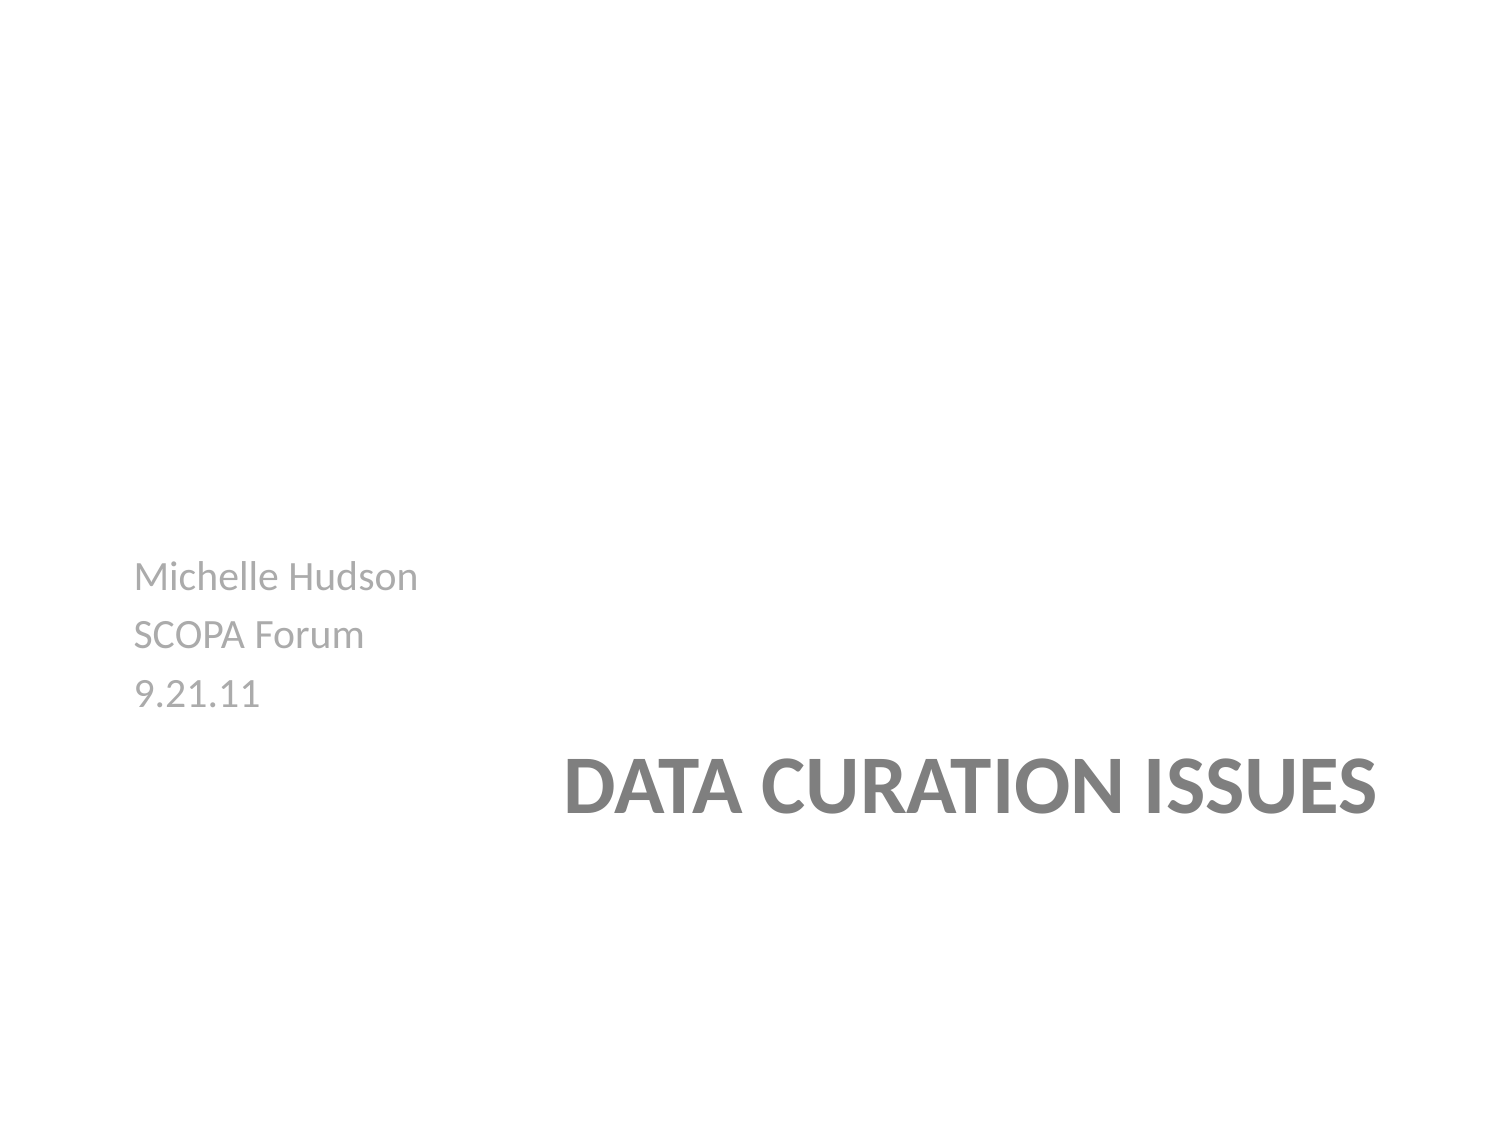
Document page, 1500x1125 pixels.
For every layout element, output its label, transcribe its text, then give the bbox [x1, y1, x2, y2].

title Data curation issues [118, 723, 1394, 947]
list Michelle Hudson SCOPA Forum 9.21.11 [118, 476, 1394, 723]
